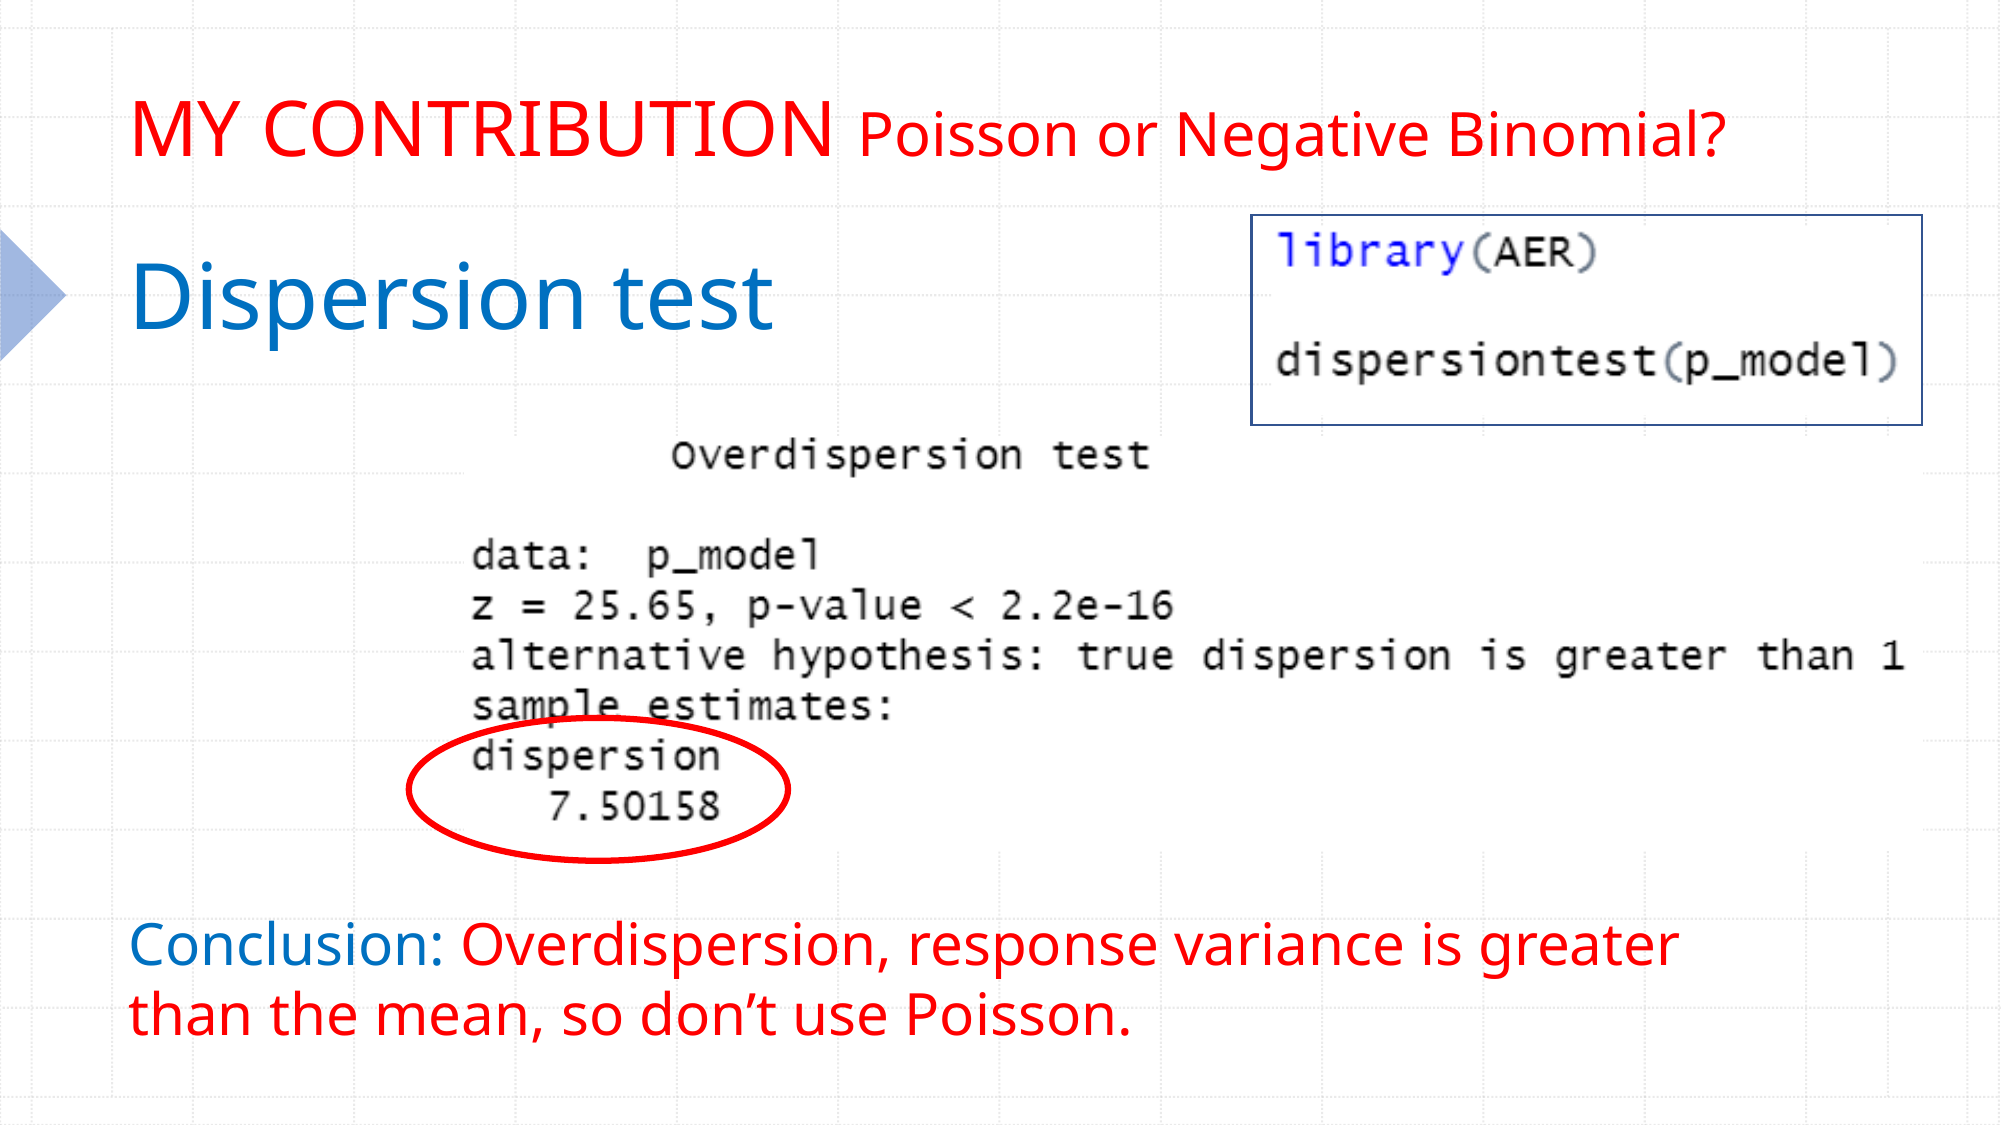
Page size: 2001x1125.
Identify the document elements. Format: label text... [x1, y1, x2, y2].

text_box MY CONTRIBUTION Poisson or Negative Binomial? [113, 58, 1808, 180]
text_box Conclusion: Overdispersion, response variance is greater than the mean, so don’t use Poisson. [113, 817, 1808, 1055]
title Dispersion test [113, 180, 1808, 356]
text_box [407, 737, 464, 817]
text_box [1251, 214, 1923, 426]
picture [464, 436, 1923, 850]
